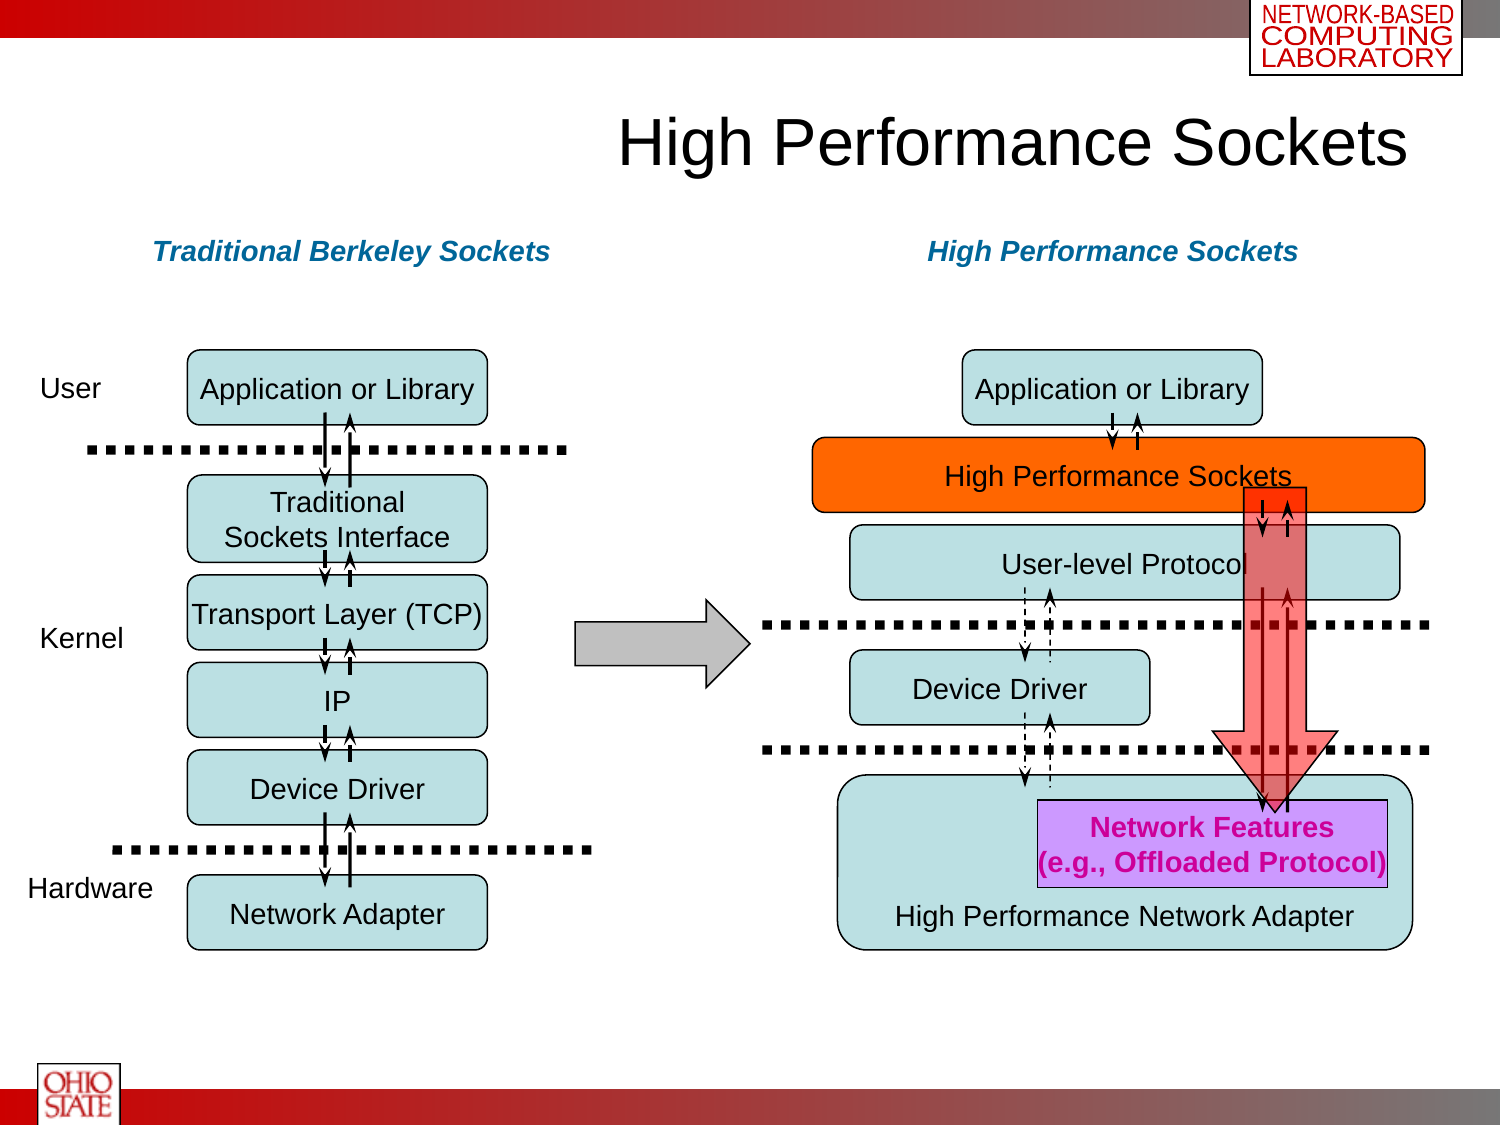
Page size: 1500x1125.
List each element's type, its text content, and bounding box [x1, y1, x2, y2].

title High Performance Sockets [75, 45, 1425, 233]
text_box [318, 866, 332, 888]
text_box Network Features (e.g., Offloaded Protocol) [1037, 799, 1388, 888]
text_box IP [187, 662, 488, 738]
text_box Hardware [12, 862, 175, 913]
text_box [1256, 516, 1269, 538]
text_box [1212, 487, 1338, 813]
text_box [1018, 641, 1032, 663]
text_box Kernel [24, 612, 163, 663]
text_box User-level Protocol [1307, 524, 1400, 600]
text_box [343, 637, 357, 659]
text_box [575, 599, 751, 688]
text_box High Performance Sockets [812, 437, 1425, 513]
text_box [343, 724, 357, 746]
text_box [318, 566, 332, 588]
text_box Device Driver [849, 649, 1150, 725]
text_box [318, 654, 332, 676]
text_box Application or Library [962, 349, 1263, 425]
text_box [1256, 791, 1266, 813]
text_box Application or Library [187, 349, 488, 425]
text_box Traditional Sockets Interface [187, 474, 488, 563]
text_box [1106, 429, 1119, 451]
text_box [1281, 499, 1294, 521]
picture [37, 1063, 121, 1125]
text_box [1043, 587, 1057, 609]
text_box Traditional Berkeley Sockets [137, 224, 575, 275]
text_box [343, 549, 357, 571]
text_box Transport Layer (TCP) [187, 574, 488, 650]
text_box [1043, 712, 1057, 734]
text_box User-level Protocol [849, 524, 1243, 600]
text_box [343, 412, 357, 434]
text_box User [24, 362, 125, 413]
text_box [318, 741, 332, 763]
text_box High Performance Sockets [912, 224, 1350, 275]
text_box Device Driver [187, 749, 488, 825]
text_box [318, 466, 332, 488]
text_box [1131, 412, 1144, 434]
text_box [343, 812, 357, 834]
text_box High Performance Network Adapter [837, 774, 1413, 950]
text_box Network Adapter [187, 874, 488, 950]
text_box [1018, 766, 1032, 788]
